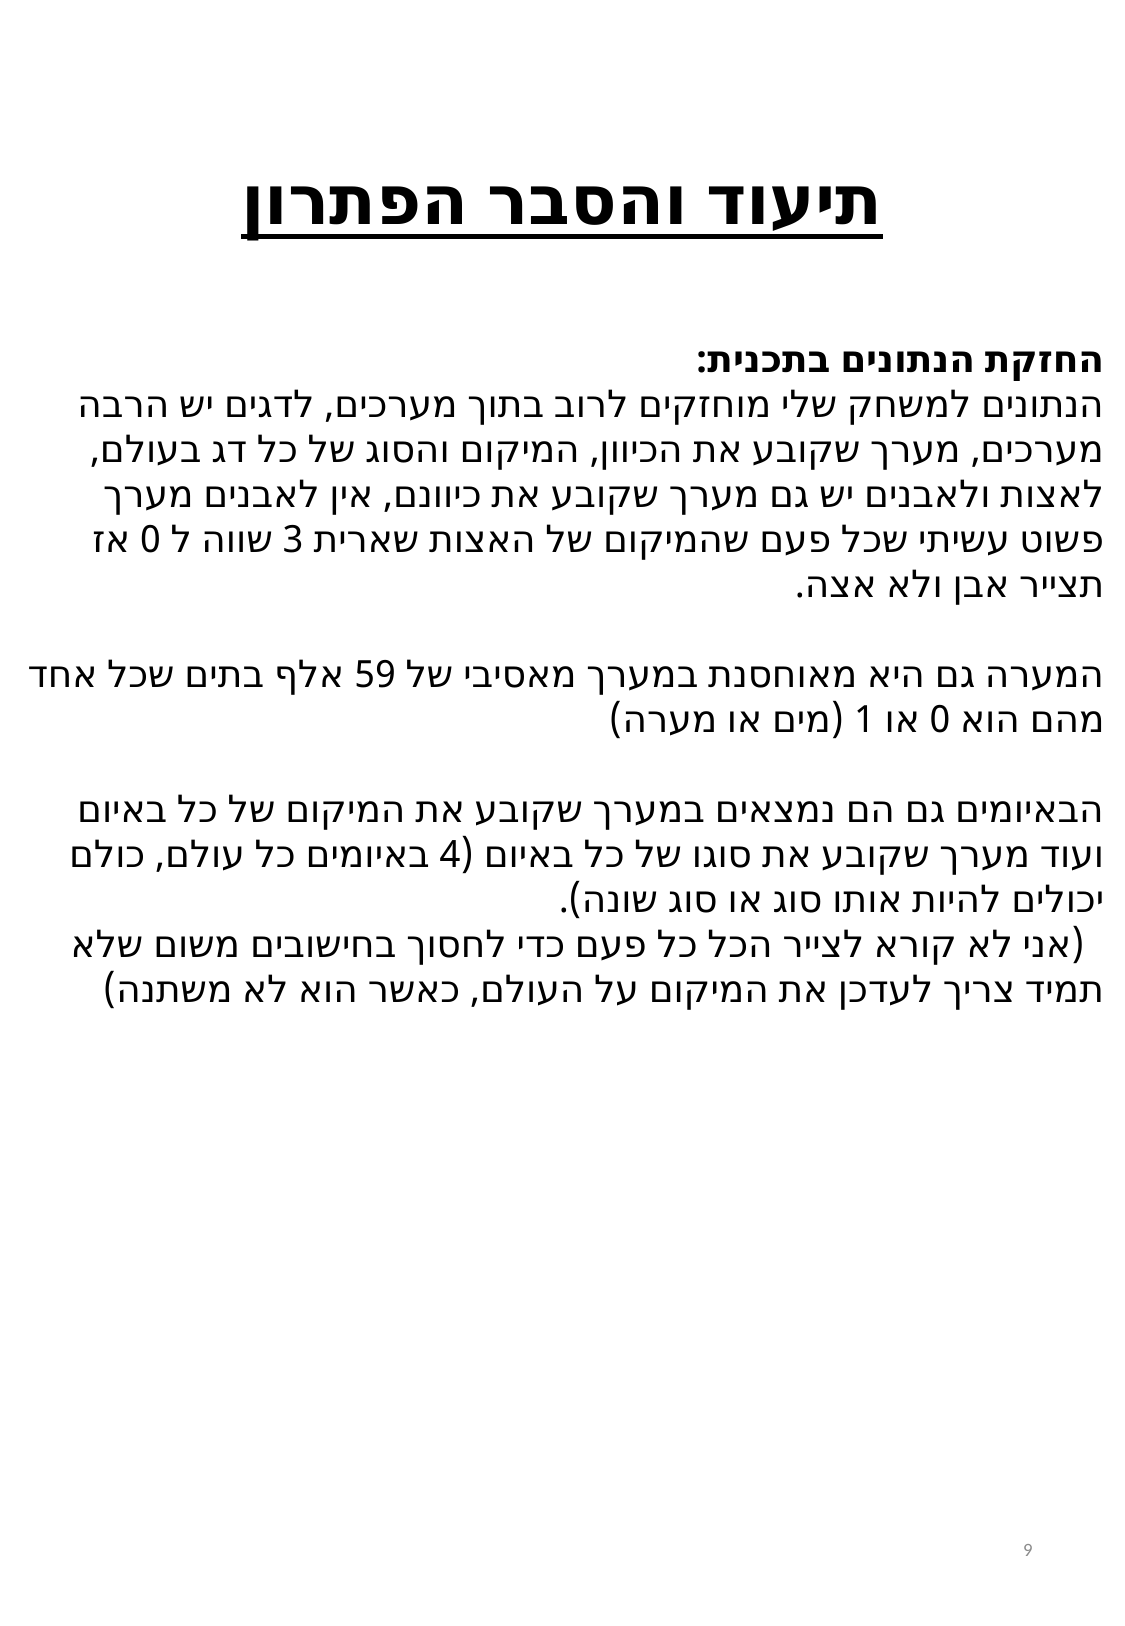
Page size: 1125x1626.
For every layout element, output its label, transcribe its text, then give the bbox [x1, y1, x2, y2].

slide_number 9 [794, 1506, 1048, 1593]
text_box החזקת הנתונים בתכנית: הנתונים למשחק שלי מוחזקים לרוב בתוך מערכים, לדגים יש הרבה מערכים, מערך שקובע את הכיוון, המיקום והסוג של כל דג בעולם, לאצות ולאבנים יש גם מערך שקובע את כיוונם, אין לאבנים מערך פשוט עשיתי שכל פעם שהמיקום של האצות שארית 3 שווה ל 0 אז תצייר אבן ולא אצה. המערה גם היא מאוחסנת במערך מאסיבי של 59 אלף בתים שכל אחד מהם הוא 0 או 1 (מים או מערה) הבאיומים גם הם נמצאים במערך שקובע את המיקום של כל באיום ועוד מערך שקובע את סוגו של כל באיום (4 באיומים כל עולם, כולם יכולים להיות אותו סוג או סוג שונה). (אני לא קורא לצייר הכל כל פעם כדי לחסוך בחישובים משום שלא תמיד צריך לעדכן את המיקום על העולם, כאשר הוא לא משתנה) [0, 327, 1120, 1063]
title תיעוד והסבר הפתרון [77, 86, 1048, 327]
